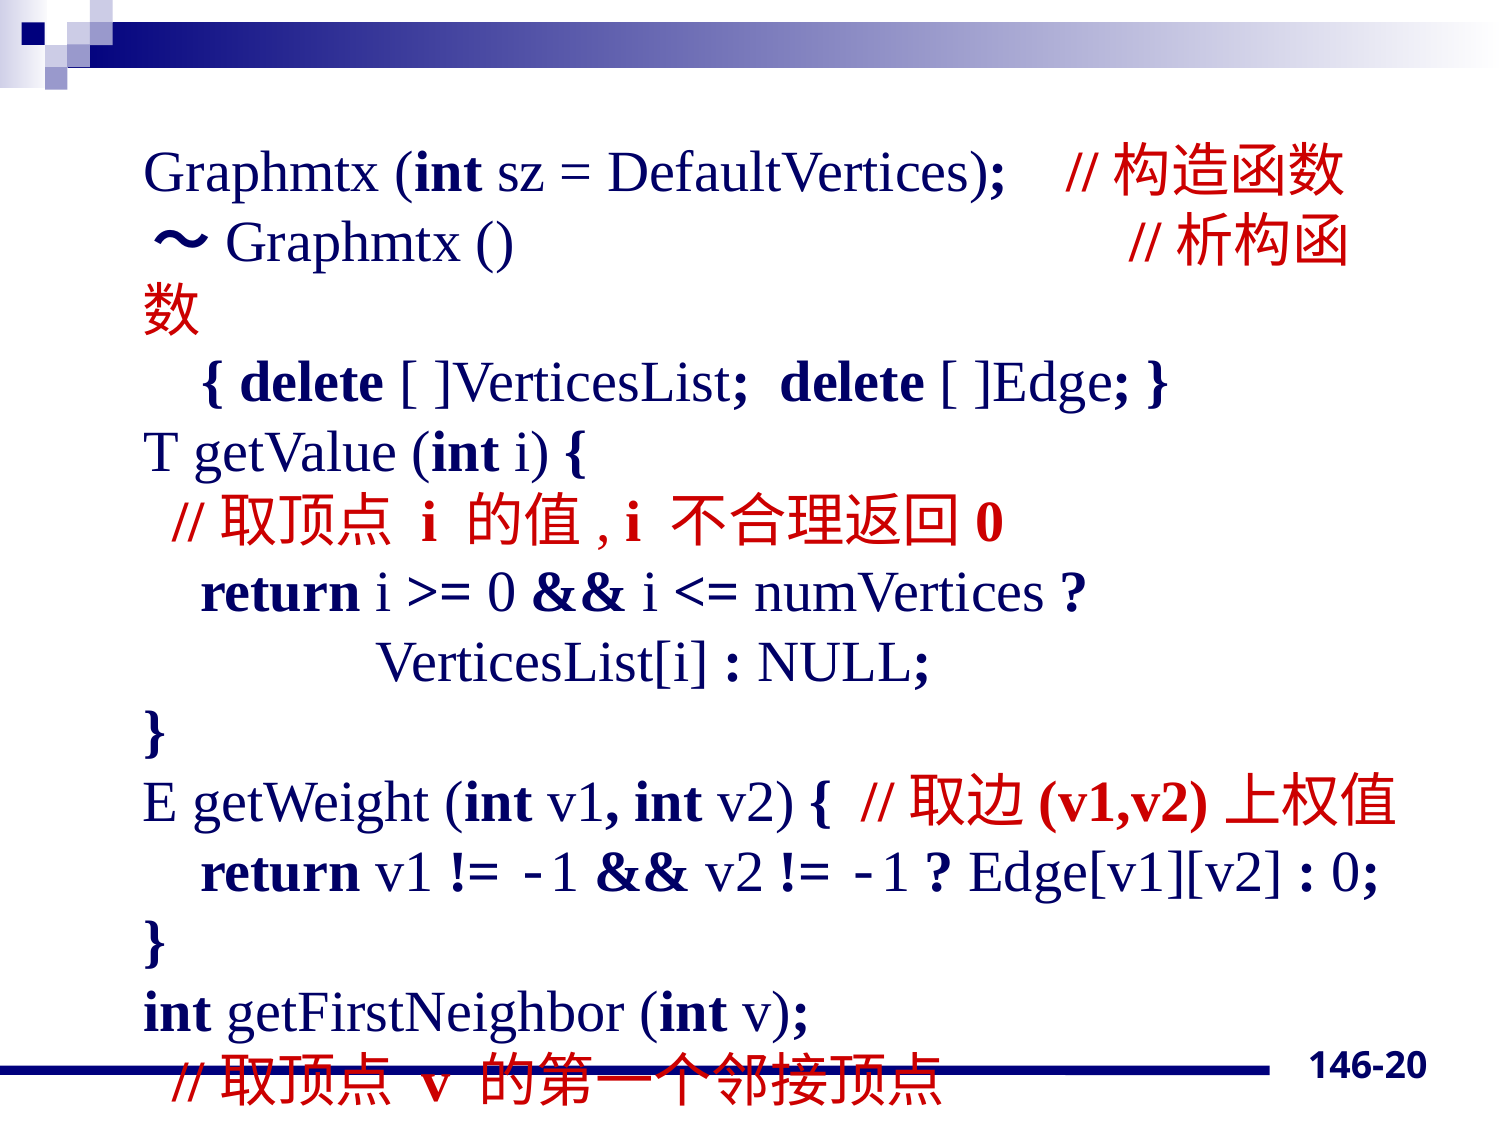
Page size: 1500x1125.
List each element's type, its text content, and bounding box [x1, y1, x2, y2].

slide_number 146-20 [1092, 1025, 1443, 1100]
list Graphmtx (int sz = DefaultVertices); //构造函数 ～Graphmtx () //析构函数 { delete [ ]VerticesList; delete [ ]Edge; } T getValue (int i) { //取顶点 i 的值, i 不合理返回0 return i >= 0 && i <= numVertices ? VerticesList[i] : NULL; } E getWeight (int v1, int v2) { //取边(v1,v2)上权值 return v1 != -1 && v2 != -1 ? Edge[v1][v2] : 0; } int getFirstNeighbor (int v); //取顶点 v 的第一个邻接顶点 [70, 125, 1421, 1083]
